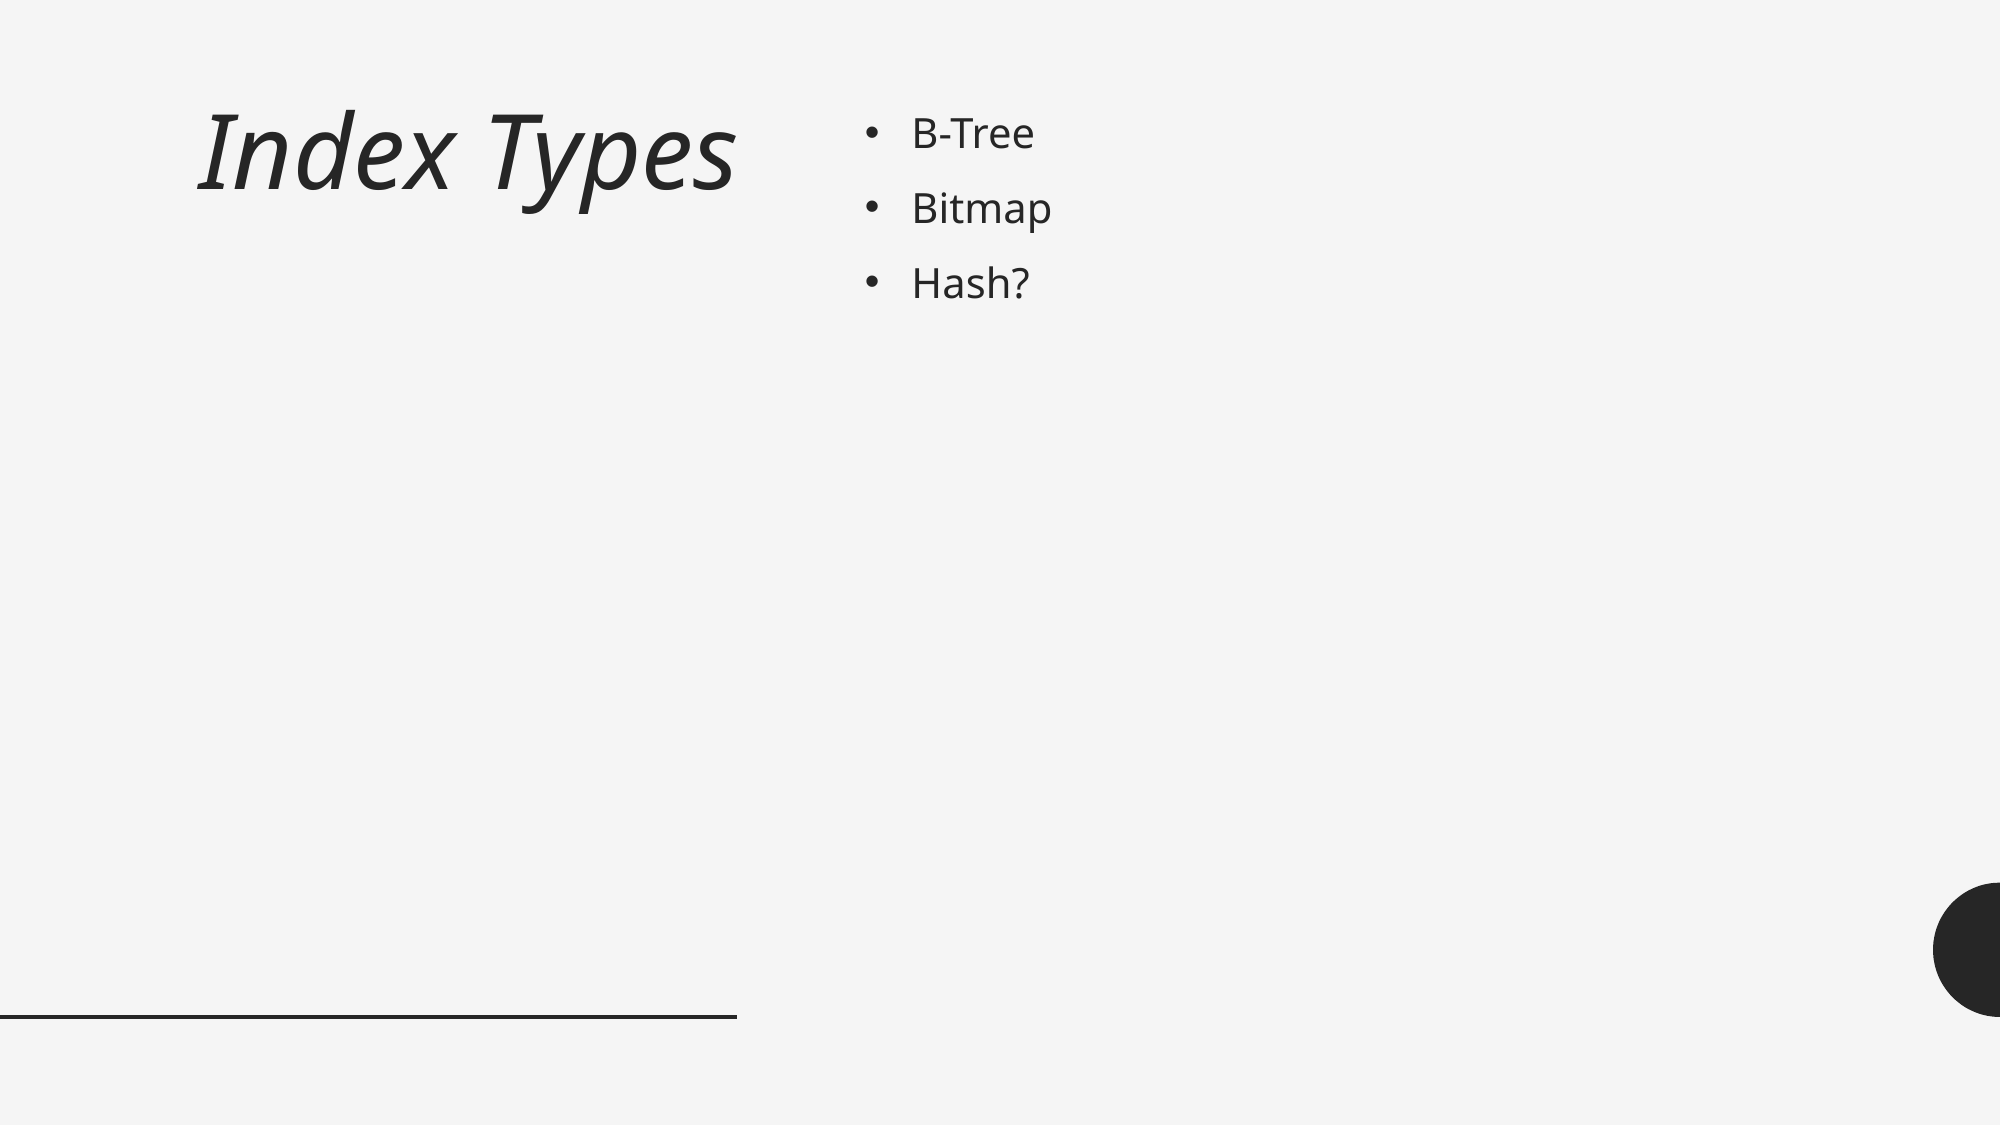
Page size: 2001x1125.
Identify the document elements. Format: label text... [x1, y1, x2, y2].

list B-Tree Bitmap Hash? [849, 93, 1875, 1022]
title Index Types [125, 91, 754, 905]
